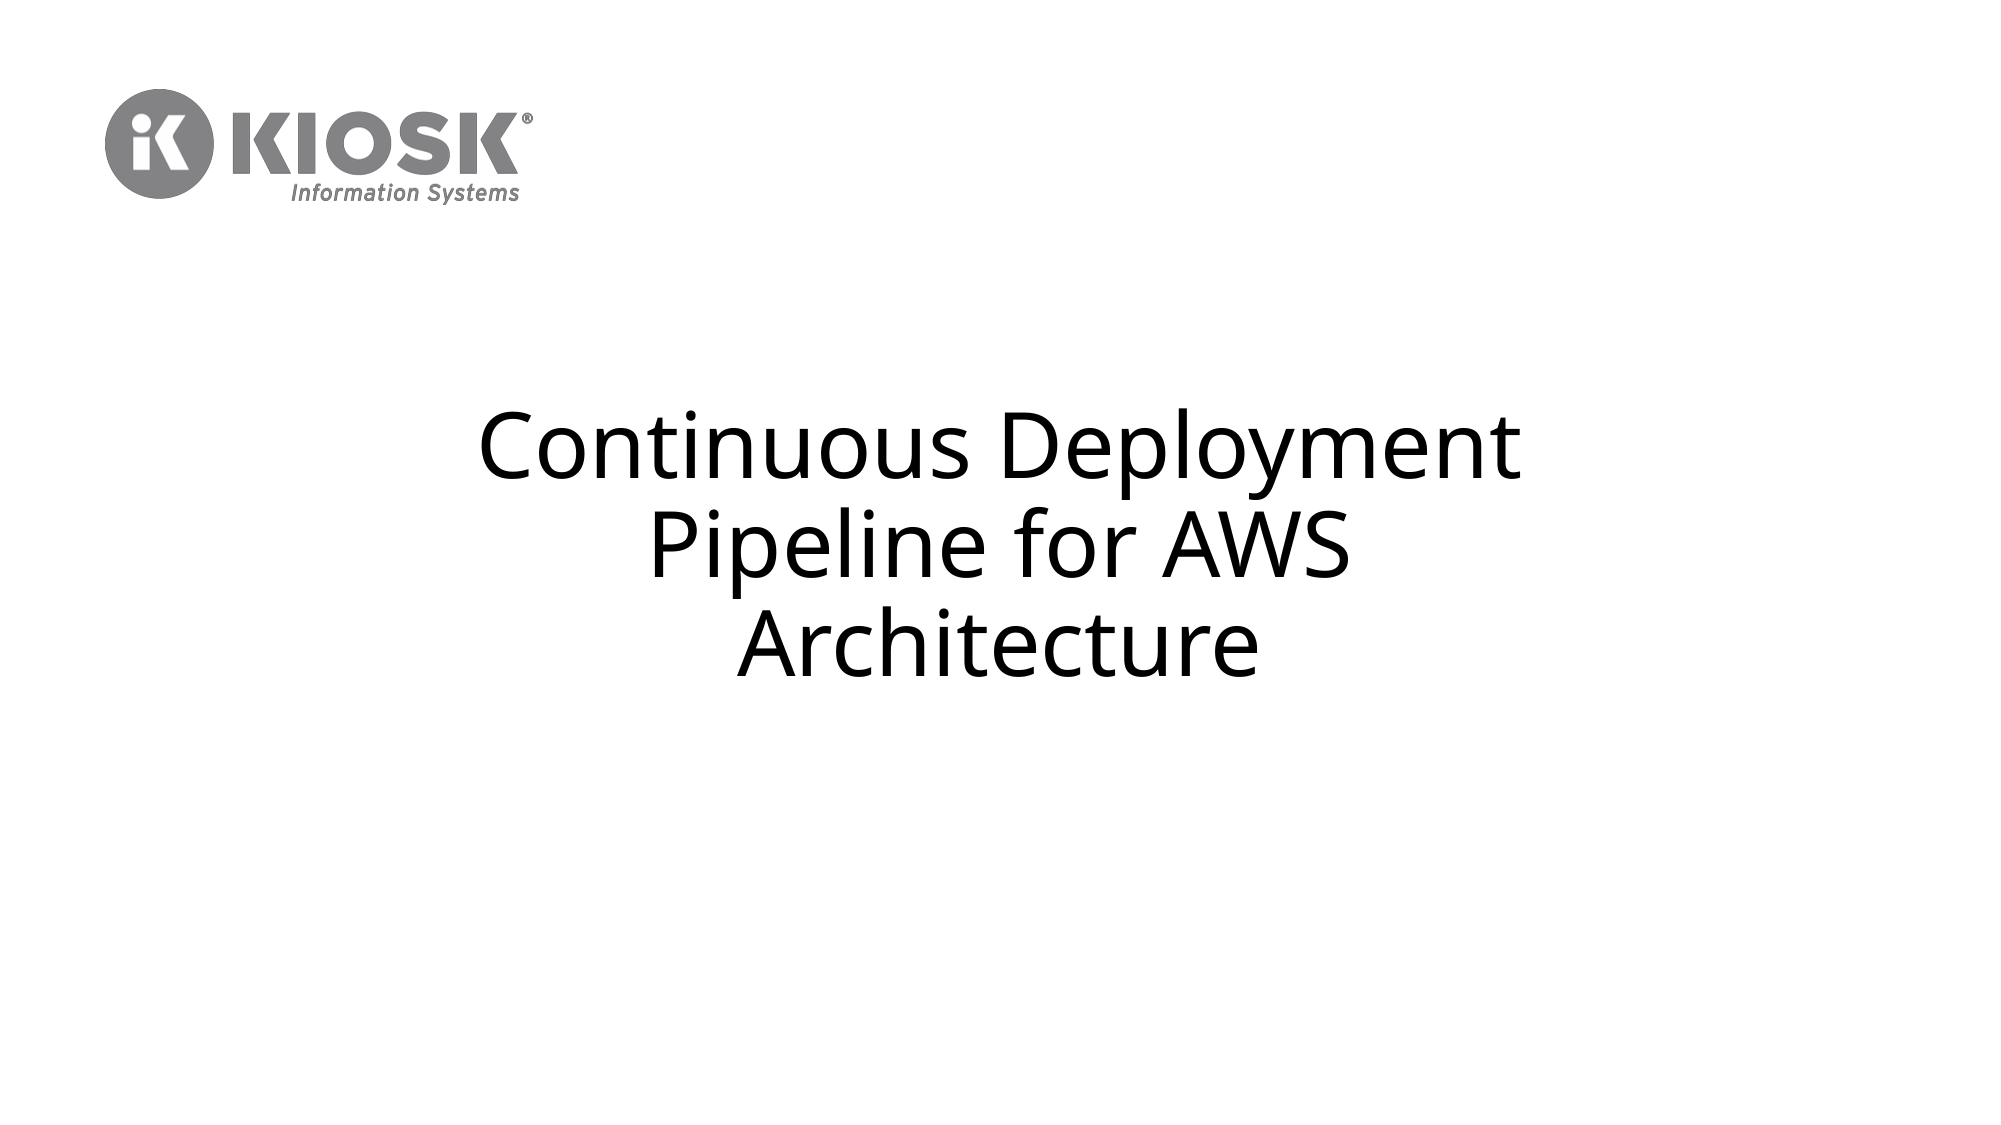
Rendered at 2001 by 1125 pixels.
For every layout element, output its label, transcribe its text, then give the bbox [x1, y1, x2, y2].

text_box [105, 89, 533, 205]
title Continuous Deployment Pipeline for AWS Architecture [399, 438, 1601, 657]
